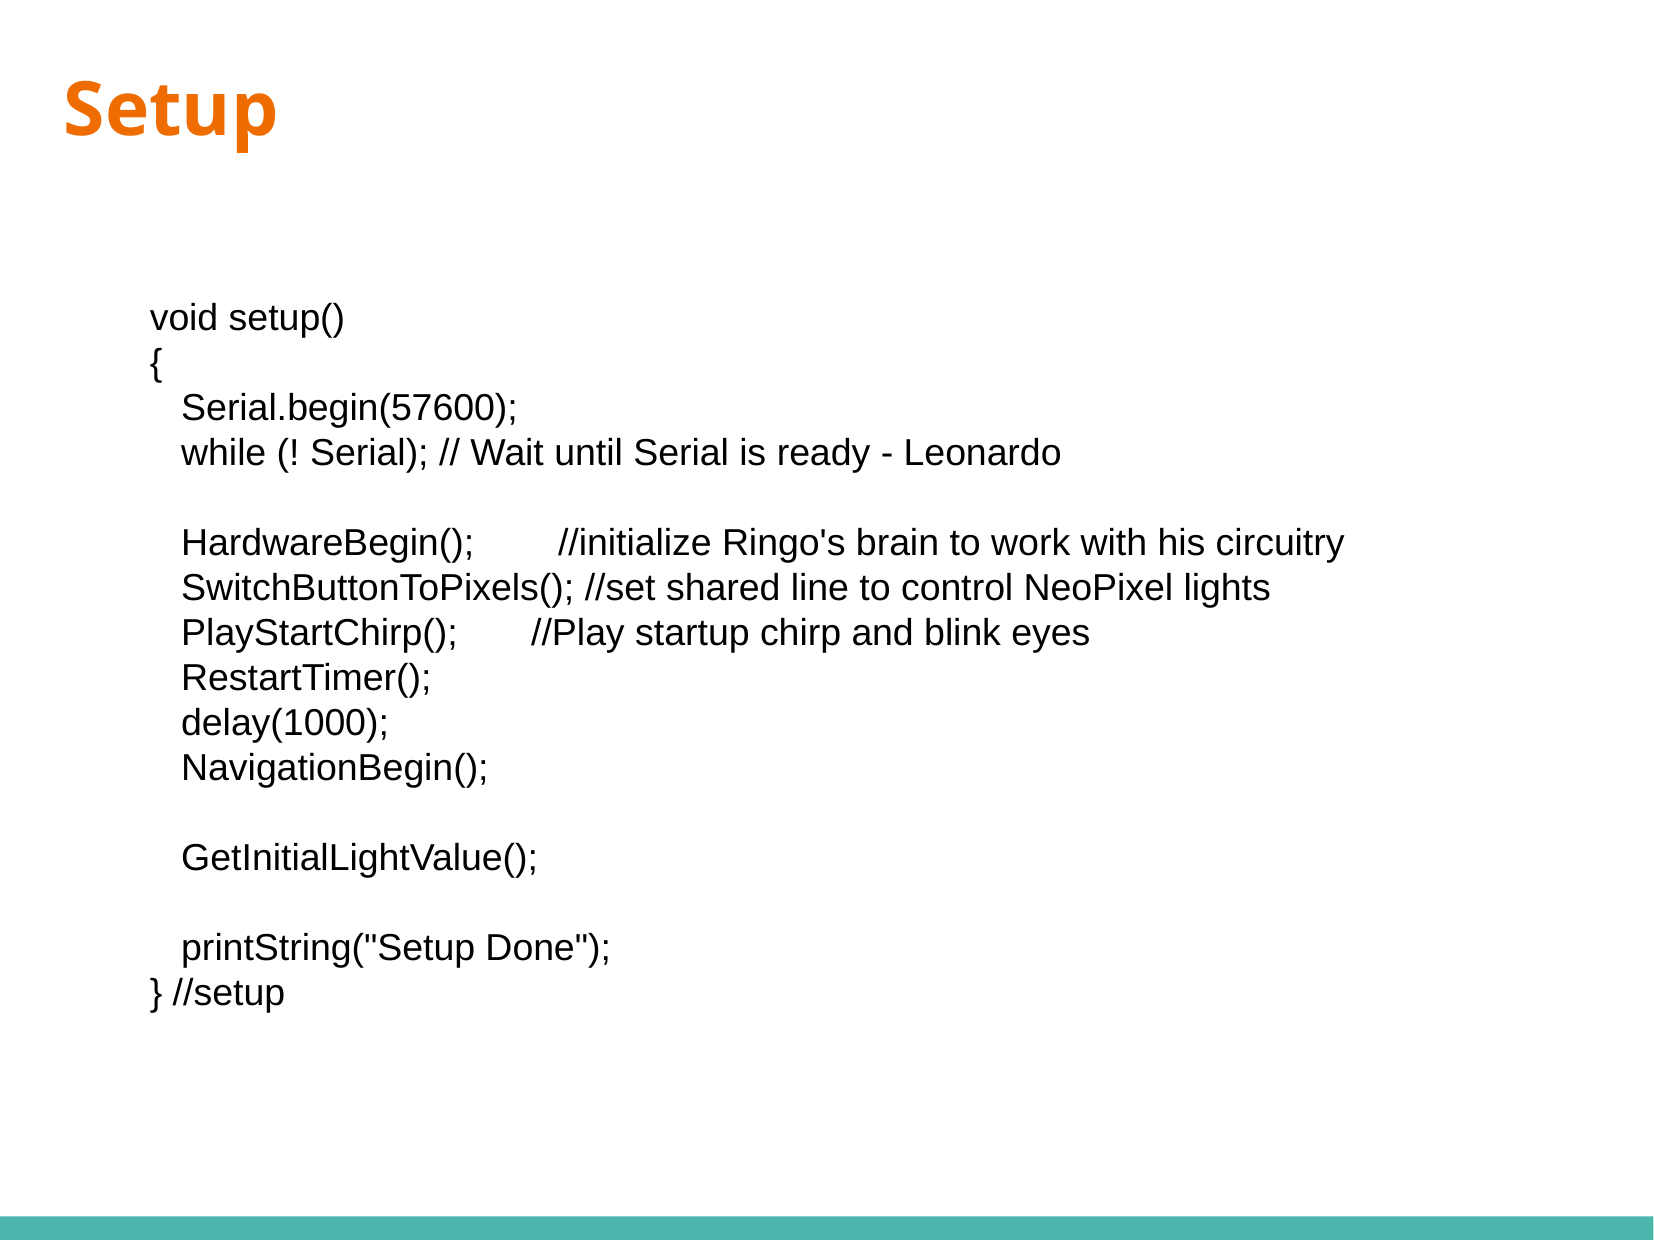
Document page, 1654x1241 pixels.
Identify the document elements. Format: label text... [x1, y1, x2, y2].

text_box void setup() { Serial.begin(57600); while (! Serial); // Wait until Serial is ready - Leonardo HardwareBegin(); //initialize Ringo's brain to work with his circuitry SwitchButtonToPixels(); //set shared line to control NeoPixel lights PlayStartChirp(); //Play startup chirp and blink eyes RestartTimer(); delay(1000); NavigationBegin(); GetInitialLightValue(); printString("Setup Done"); } //setup [134, 285, 1361, 972]
text_box [44, 305, 1586, 1102]
text_box Setup [49, 44, 1590, 165]
